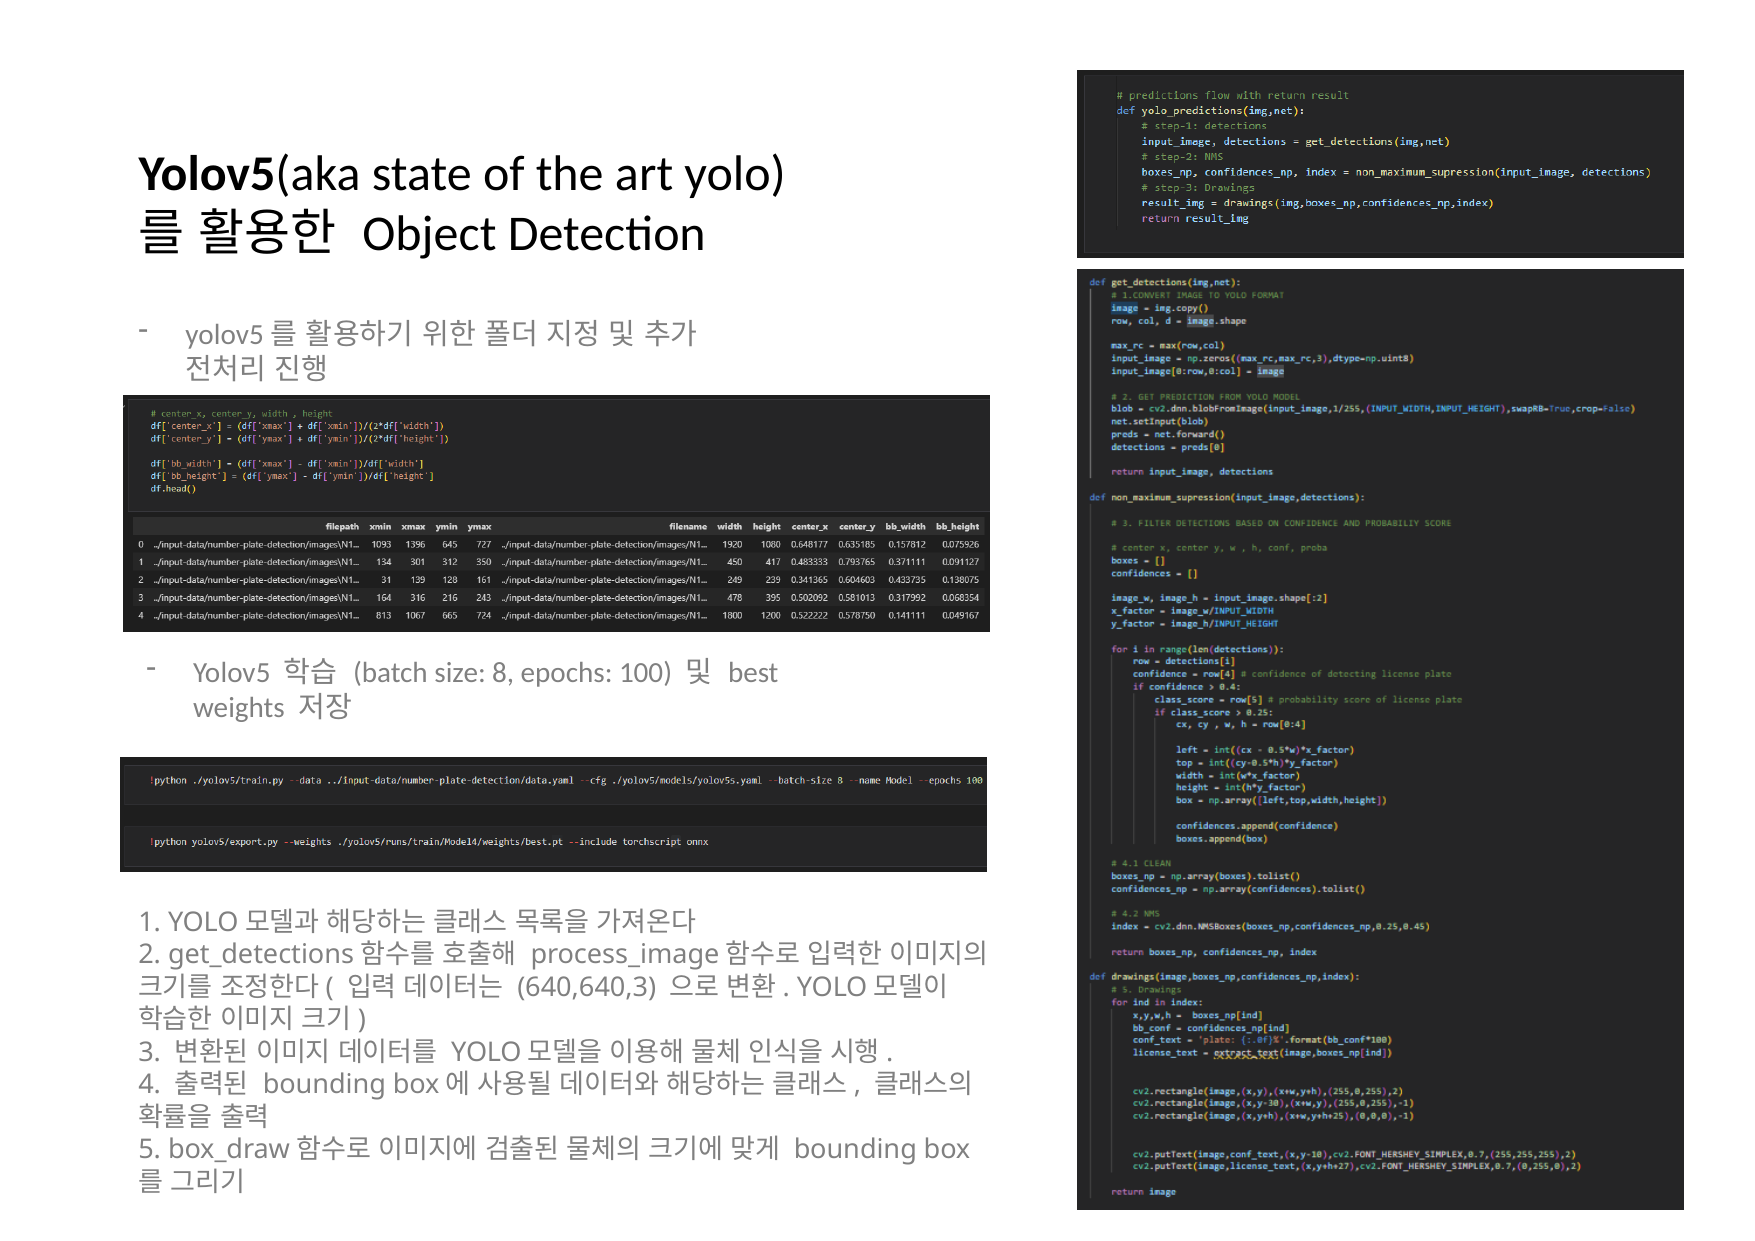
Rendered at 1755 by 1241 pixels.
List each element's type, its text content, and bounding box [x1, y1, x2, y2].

text_box Yolov5 학습 (batch size: 8, epochs: 100) 및 best weights 저장 [131, 646, 840, 731]
text_box yolov5를 활용하기 위한 폴더 지정 및 추가 전처리 진행 [123, 307, 745, 394]
picture [1077, 70, 1685, 258]
text_box Yolov5(aka state of the art yolo)를 활용한 Object Detection [123, 132, 848, 268]
picture [1077, 268, 1685, 1211]
text_box 1. YOLO모델과 해당하는 클래스 목록을 가져온다 2. get_detections함수를 호출해 process_image함수로 입력한 이미지의 크기를 조정한다( 입력 데이터는 (640,640,3) 으로 변환. YOLO모델이 학습한 이미지 크기) 3. 변환된 이미지 데이터를 YOLO모델을 이용해 물체 인식을 시행. 4. 출력된 bounding box에 사용될 데이터와 해당하는 클래스, 클래스의 확률을 출력 5. box_draw함수로 이미지에 검출된 물체의 크기에 맞게 bounding box를 그리기 [123, 896, 1015, 1204]
picture [123, 395, 990, 632]
picture [120, 757, 987, 872]
